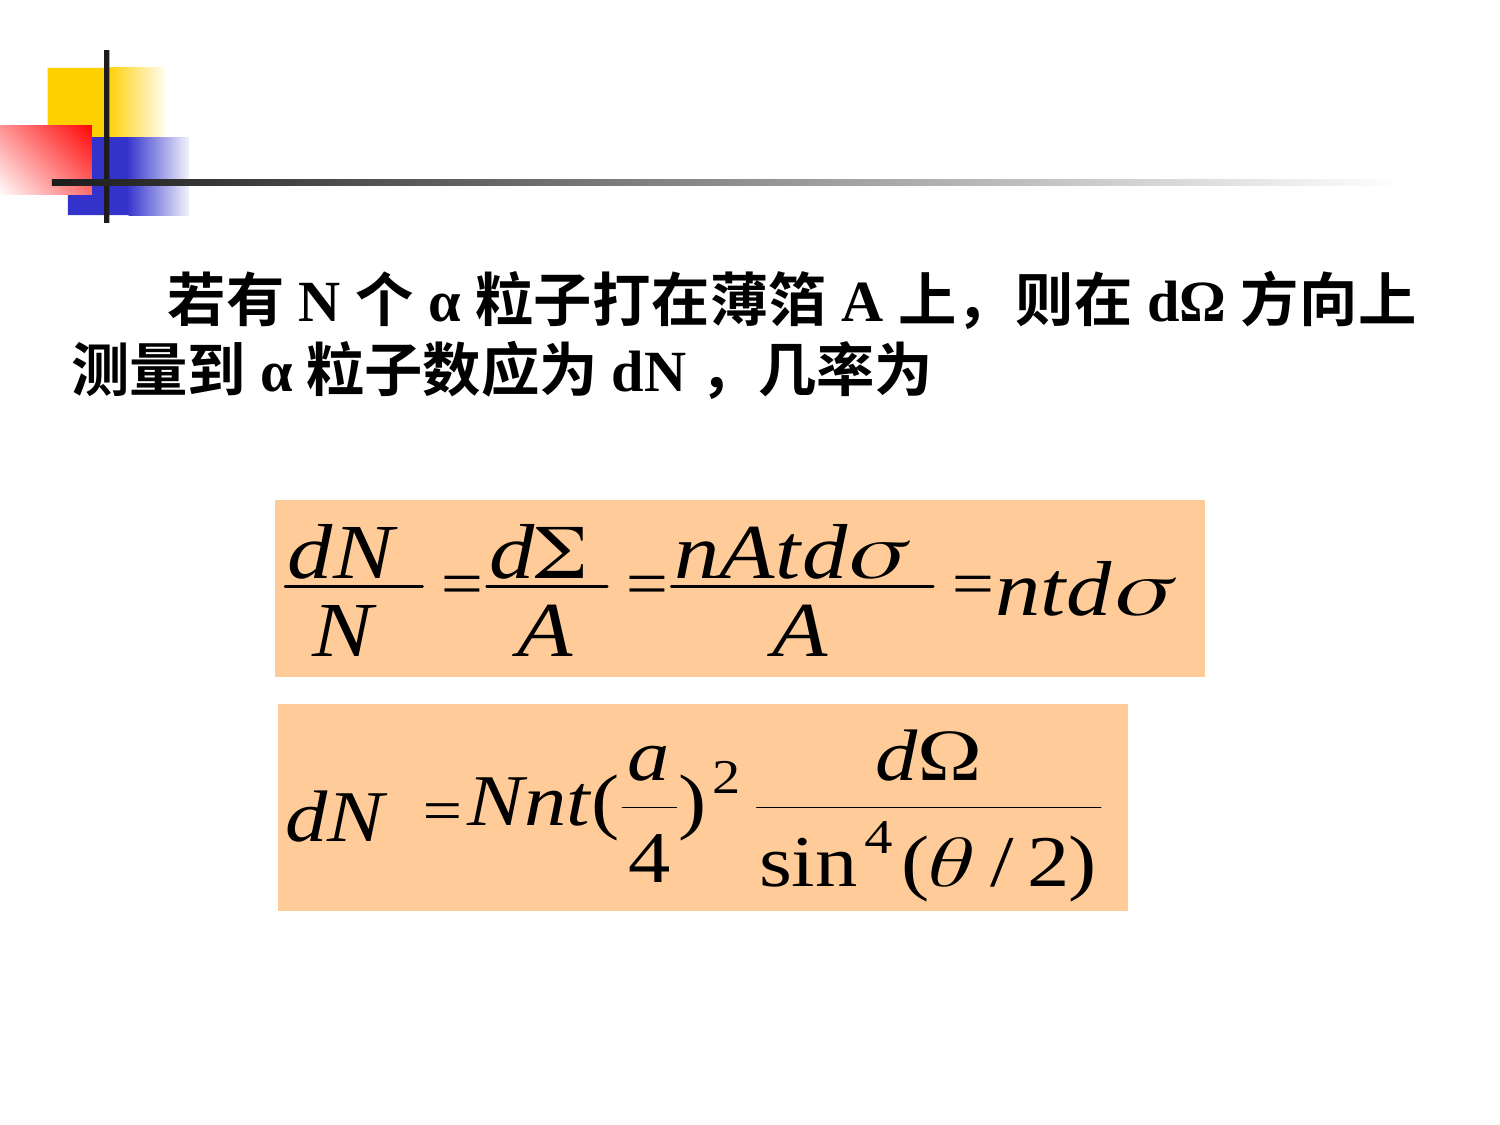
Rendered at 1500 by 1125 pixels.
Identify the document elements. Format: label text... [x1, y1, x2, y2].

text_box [274, 499, 1206, 678]
list 若有N个α粒子打在薄箔A上，则在dΩ方向上测量到α粒子数应为dN，几率为 [0, 255, 1432, 931]
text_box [277, 704, 1128, 911]
